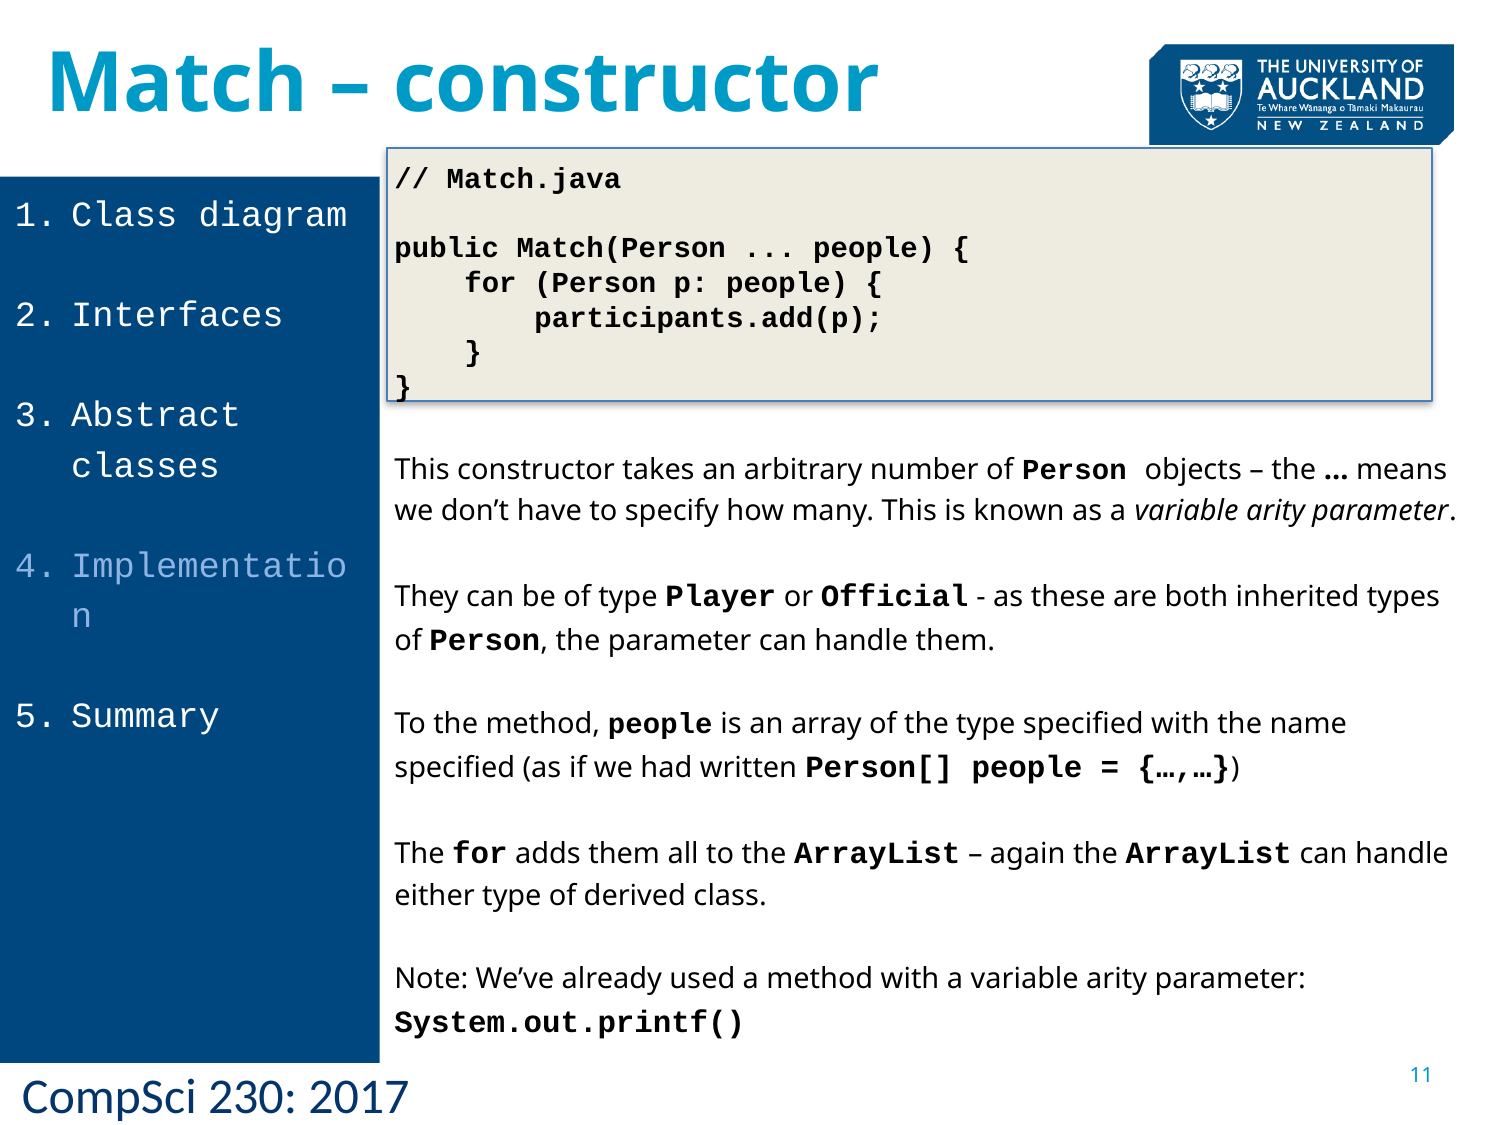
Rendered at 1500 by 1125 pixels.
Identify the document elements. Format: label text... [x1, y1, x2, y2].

list // Match.java public Match(Person ... people) { for (Person p: people) { participants.add(p); } } This constructor takes an arbitrary number of Person objects – the … means we don’t have to specify how many. This is known as a variable arity parameter. They can be of type Player or Official - as these are both inherited types of Person, the parameter can handle them. To the method, people is an array of the type specified with the name specified (as if we had written Person[] people = {…,…}) The for adds them all to the ArrayList – again the ArrayList can handle either type of derived class. Note: We’ve already used a method with a variable arity parameter: System.out.printf() [379, 152, 1476, 1073]
picture [1149, 44, 1454, 145]
list Class diagram Interfaces Abstract classes Implementation Summary [0, 176, 380, 1063]
text_box Match – constructor [30, 21, 1100, 139]
slide_number 11 [1394, 1054, 1500, 1125]
text_box [386, 147, 1433, 152]
